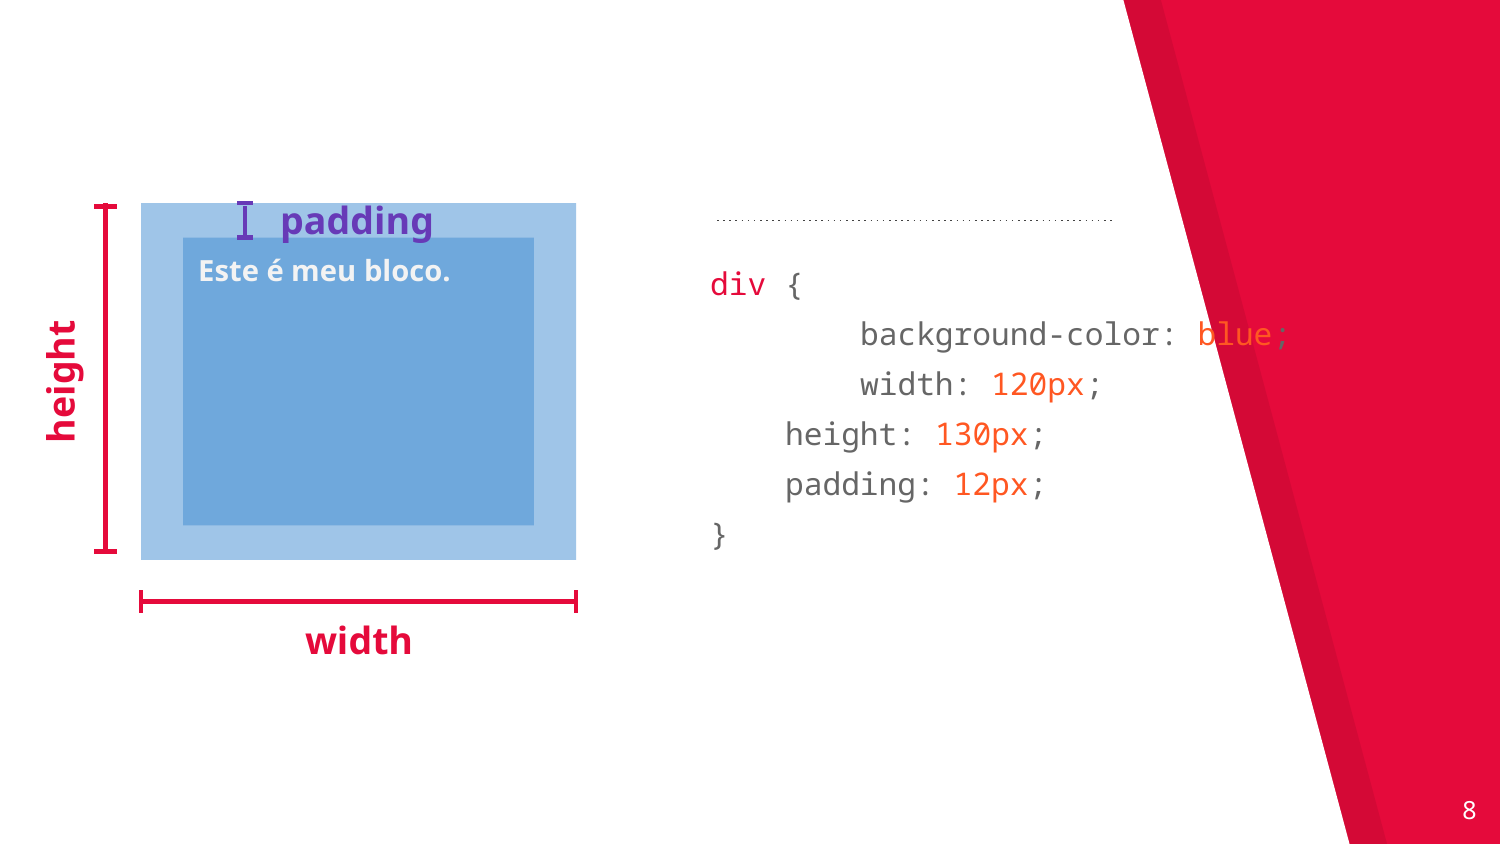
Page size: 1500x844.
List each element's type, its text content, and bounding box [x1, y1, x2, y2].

text_box div { background-color: blue; width: 120px; height: 130px; padding: 12px; } [694, 249, 1316, 466]
text_box [141, 203, 577, 560]
text_box width [290, 610, 452, 654]
text_box Este é meu bloco. [183, 237, 483, 289]
text_box [183, 237, 534, 526]
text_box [237, 202, 253, 238]
text_box height [22, 296, 73, 459]
text_box padding [265, 182, 499, 233]
slide_number ‹#› [1401, 779, 1492, 844]
